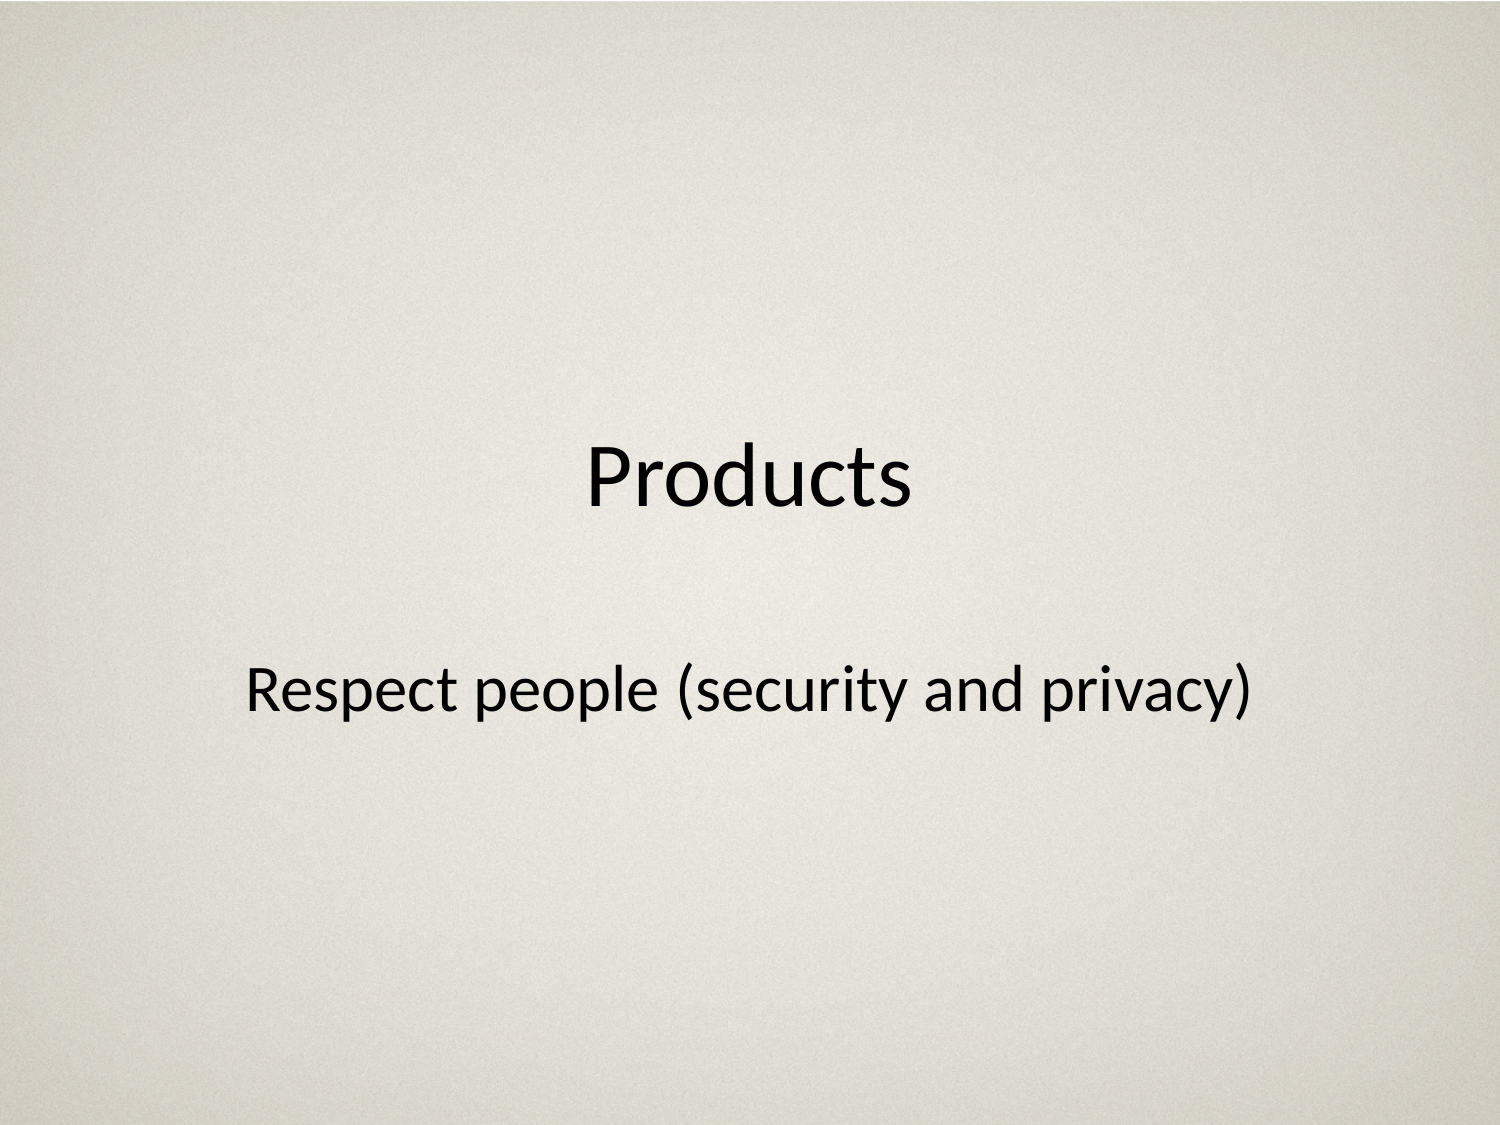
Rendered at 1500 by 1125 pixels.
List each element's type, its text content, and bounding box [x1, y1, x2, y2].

picture [0, 0, 1500, 1125]
title Products [112, 349, 1388, 591]
subtitle Respect people (security and privacy) [225, 637, 1275, 925]
